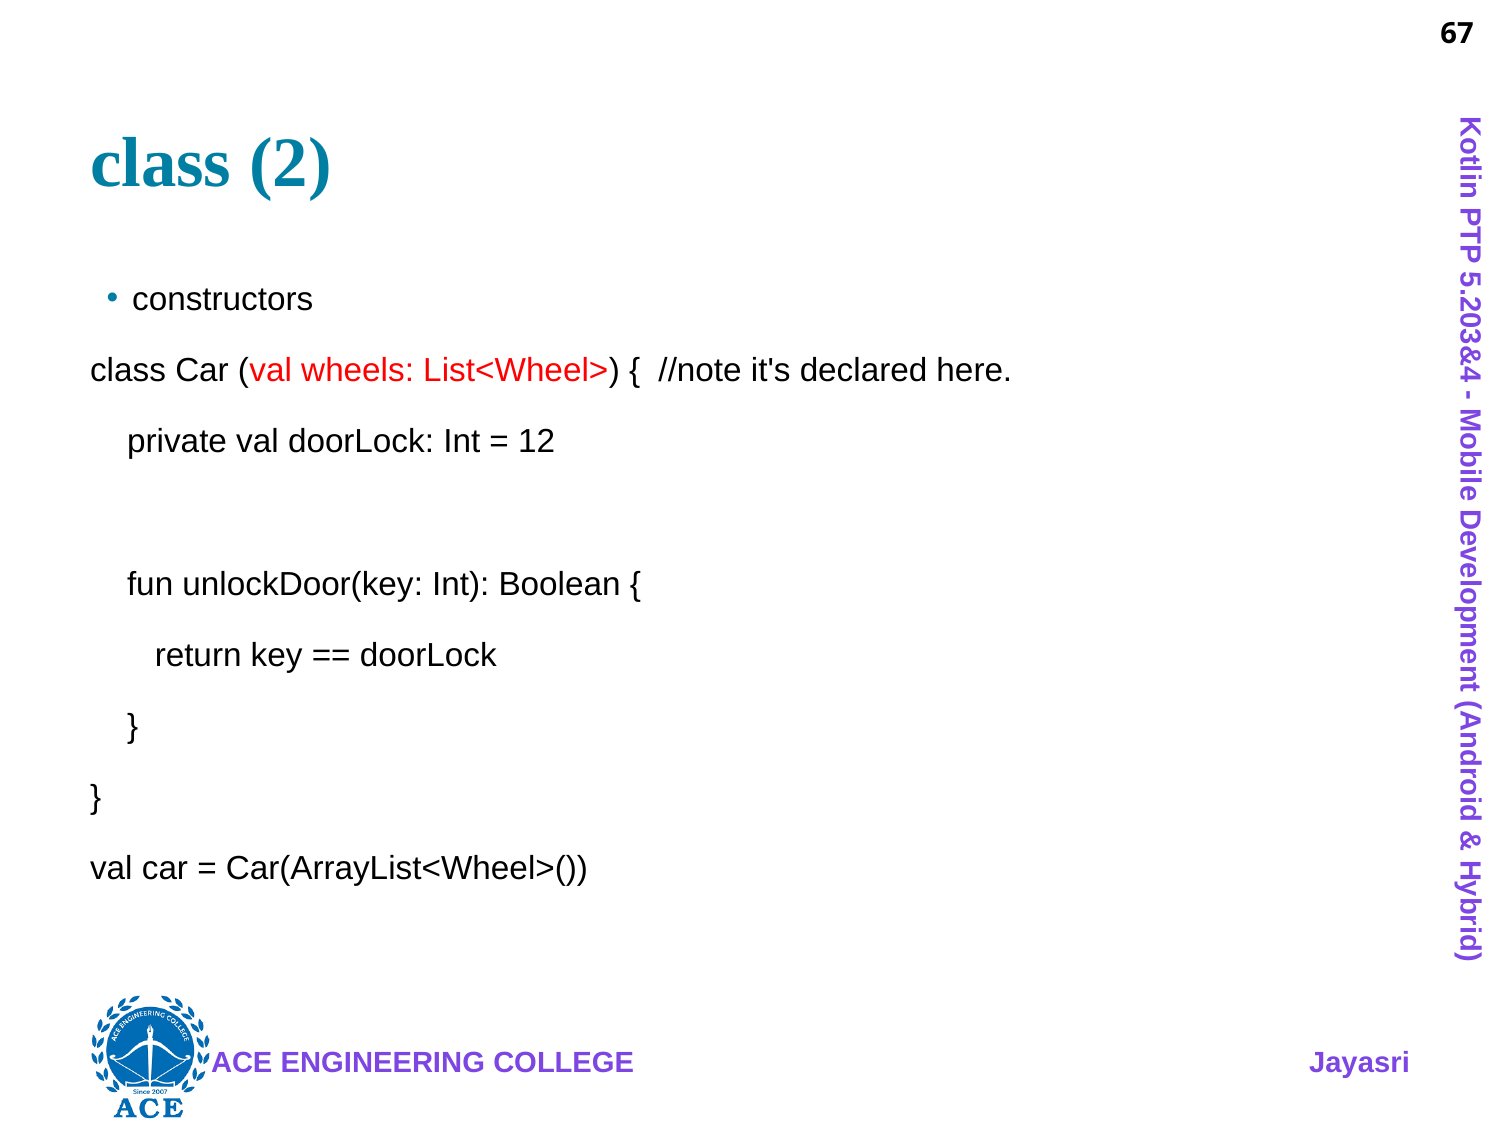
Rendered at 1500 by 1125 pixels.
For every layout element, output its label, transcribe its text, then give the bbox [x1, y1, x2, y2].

picture [219, 1055, 224, 1064]
title class (2) [75, 35, 1425, 216]
picture [76, 989, 228, 1125]
list constructors class Car (val wheels: List<Wheel>) { //note it's declared here. private val doorLock: Int = 12 fun unlockDoor(key: Int): Boolean { return key == doorLock } } val car = Car(ArrayList<Wheel>()) [75, 262, 1425, 989]
